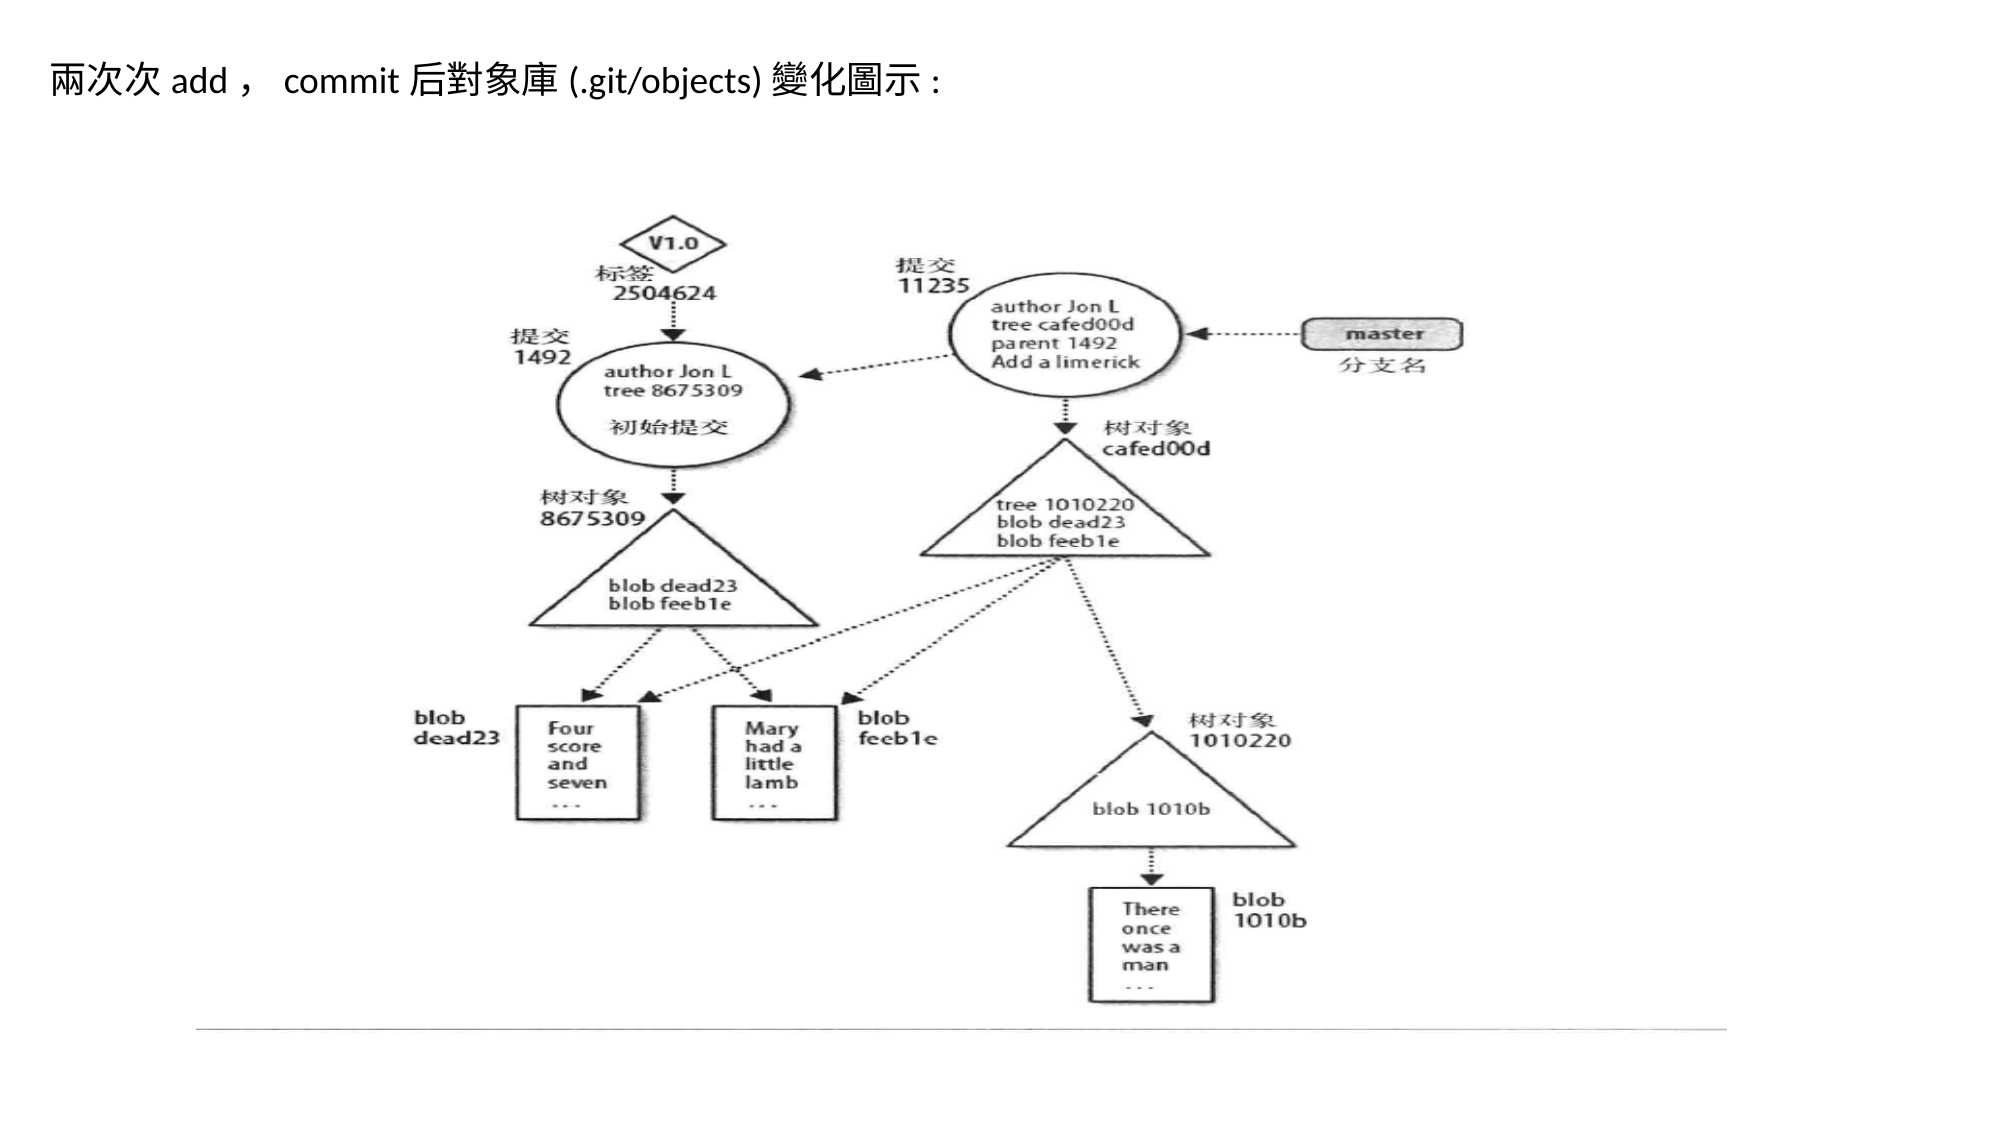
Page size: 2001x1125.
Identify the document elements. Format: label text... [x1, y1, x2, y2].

picture [196, 207, 1727, 1034]
text_box 兩次次add，commit后對象庫(.git/objects)變化圖示: [34, 48, 956, 108]
